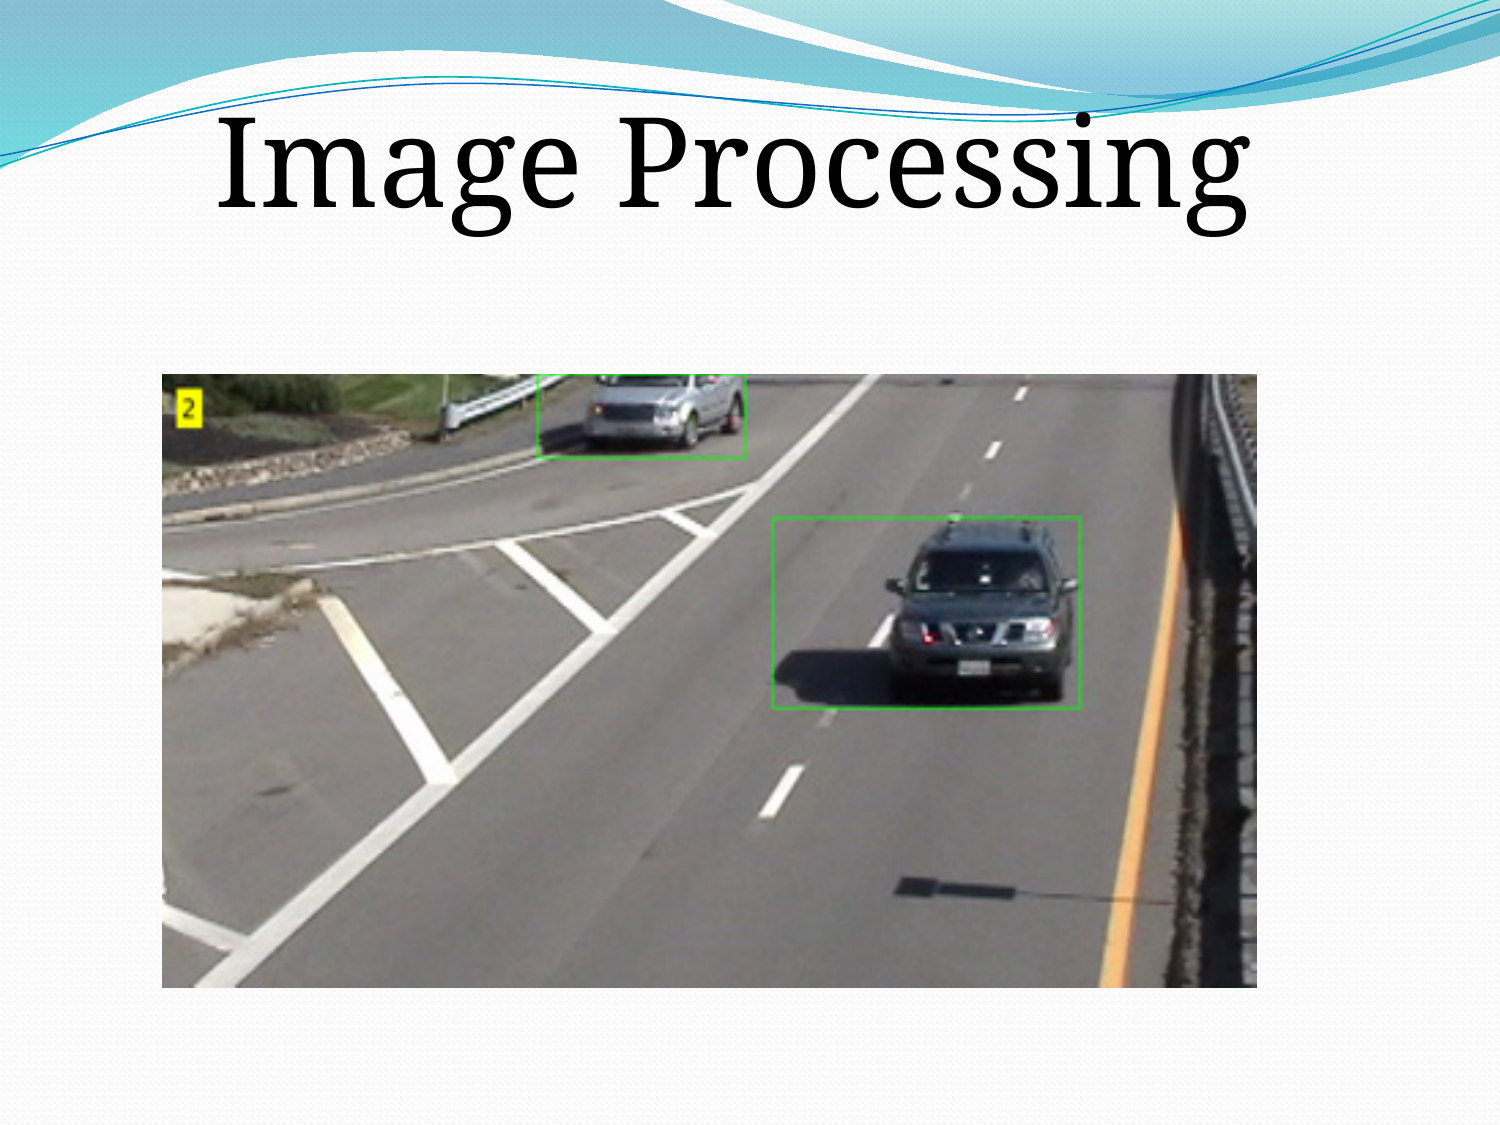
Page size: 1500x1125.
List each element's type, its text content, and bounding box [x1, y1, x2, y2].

picture [162, 374, 1257, 988]
text_box Image Processing [200, 74, 1288, 240]
